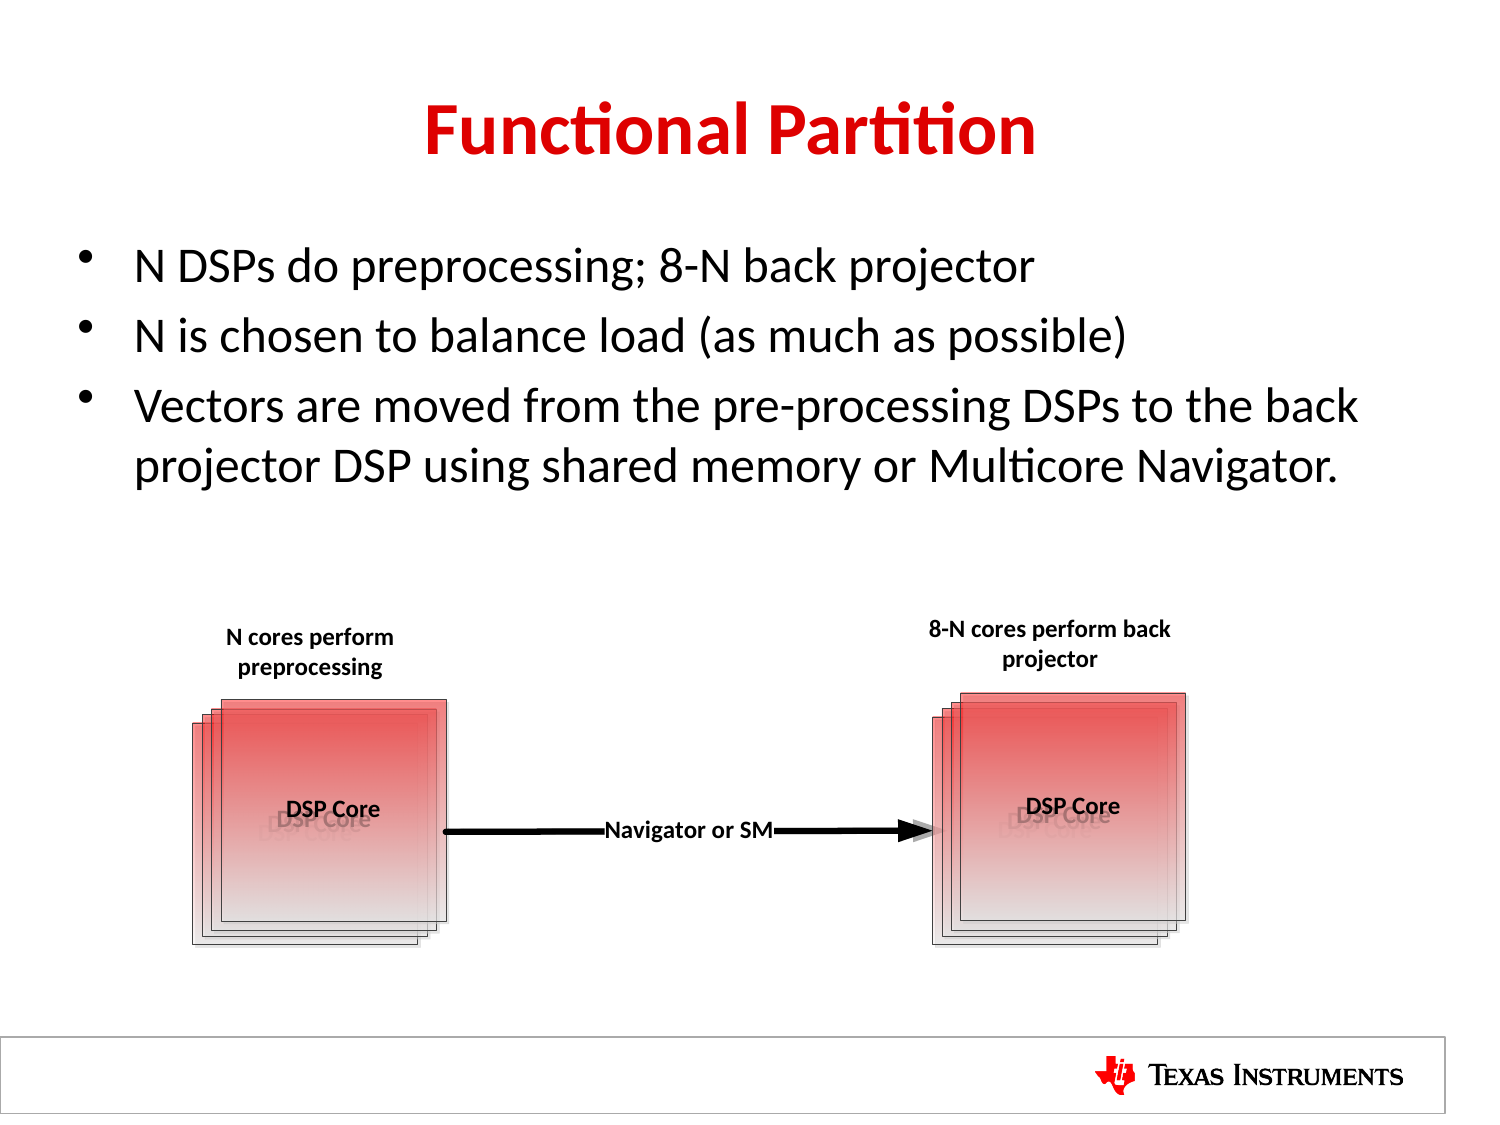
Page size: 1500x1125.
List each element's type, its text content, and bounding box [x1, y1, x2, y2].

list N DSPs do preprocessing; 8-N back projector N is chosen to balance load (as much as possible) Vectors are moved from the pre-processing DSPs to the back projector DSP using shared memory or Multicore Navigator. [62, 224, 1458, 551]
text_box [162, 612, 1199, 951]
title Functional Partition [37, 23, 1426, 226]
picture [1095, 1056, 1403, 1095]
